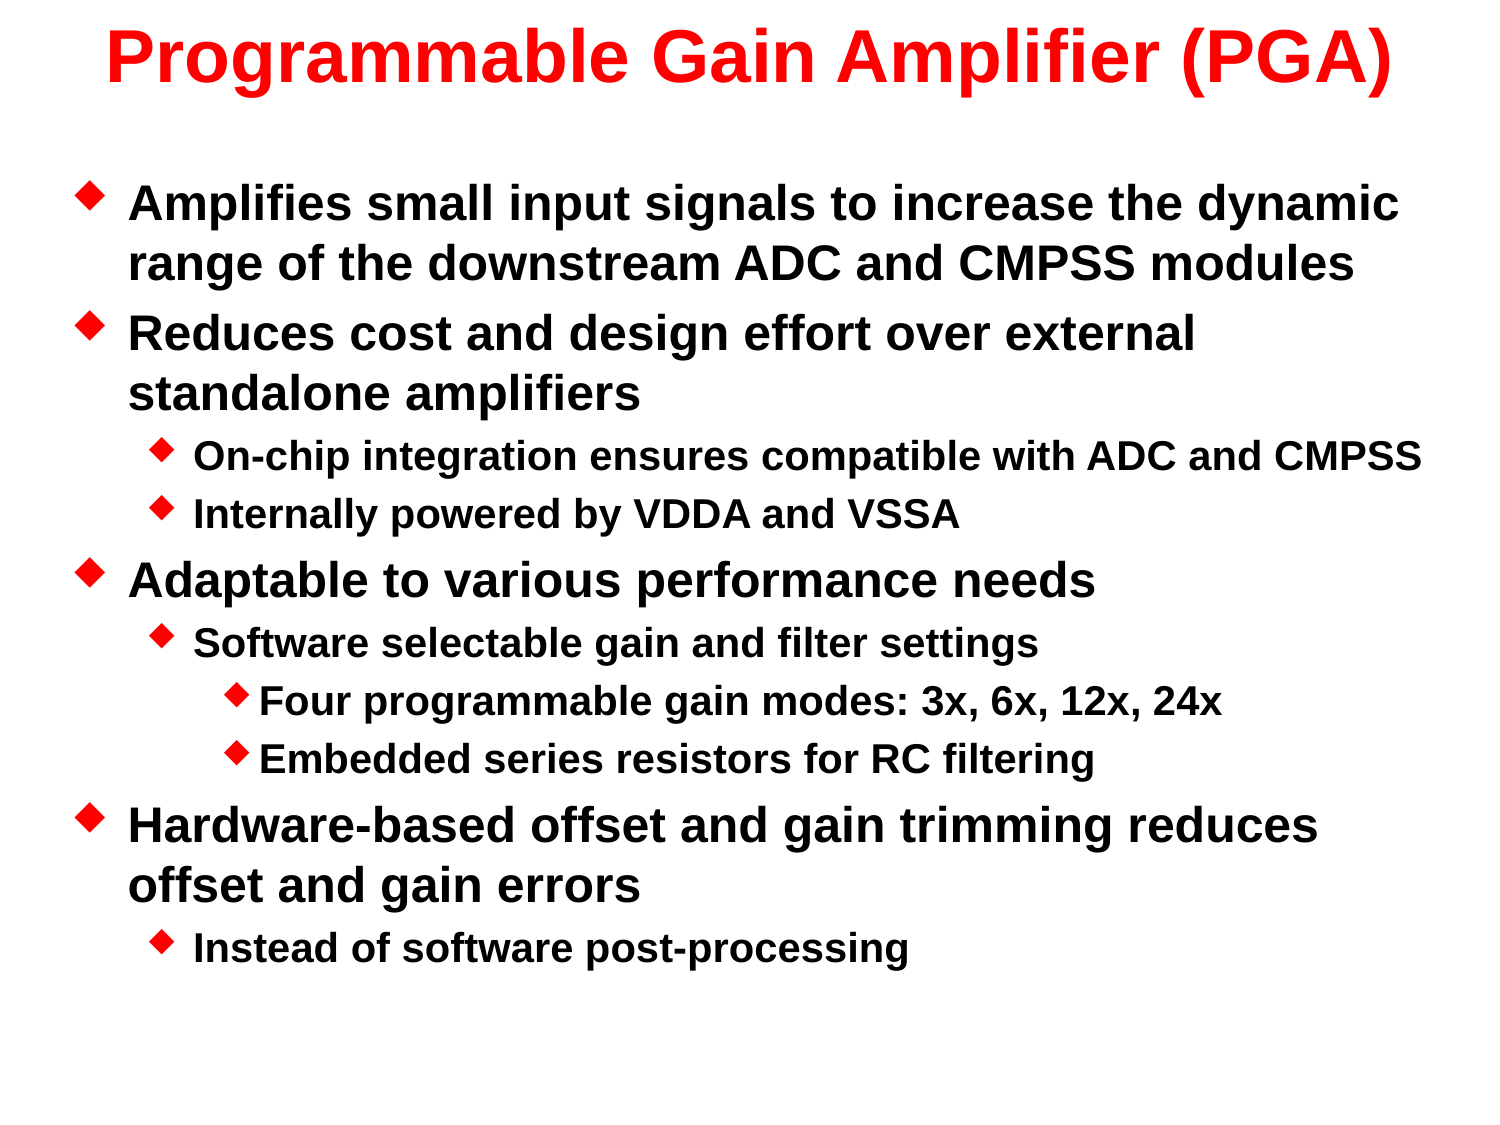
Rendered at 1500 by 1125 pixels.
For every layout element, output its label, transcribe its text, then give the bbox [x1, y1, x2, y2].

title Programmable Gain Amplifier (PGA) [0, 0, 1500, 122]
list Amplifies small input signals to increase the dynamic range of the downstream ADC and CMPSS modules Reduces cost and design effort over external standalone amplifiers On-chip integration ensures compatible with ADC and CMPSS Internally powered by VDDA and VSSA Adaptable to various performance needs Software selectable gain and filter settings Four programmable gain modes: 3x, 6x, 12x, 24x Embedded series resistors for RC filtering Hardware-based offset and gain trimming reduces offset and gain errors Instead of software post-processing [56, 162, 1443, 1020]
